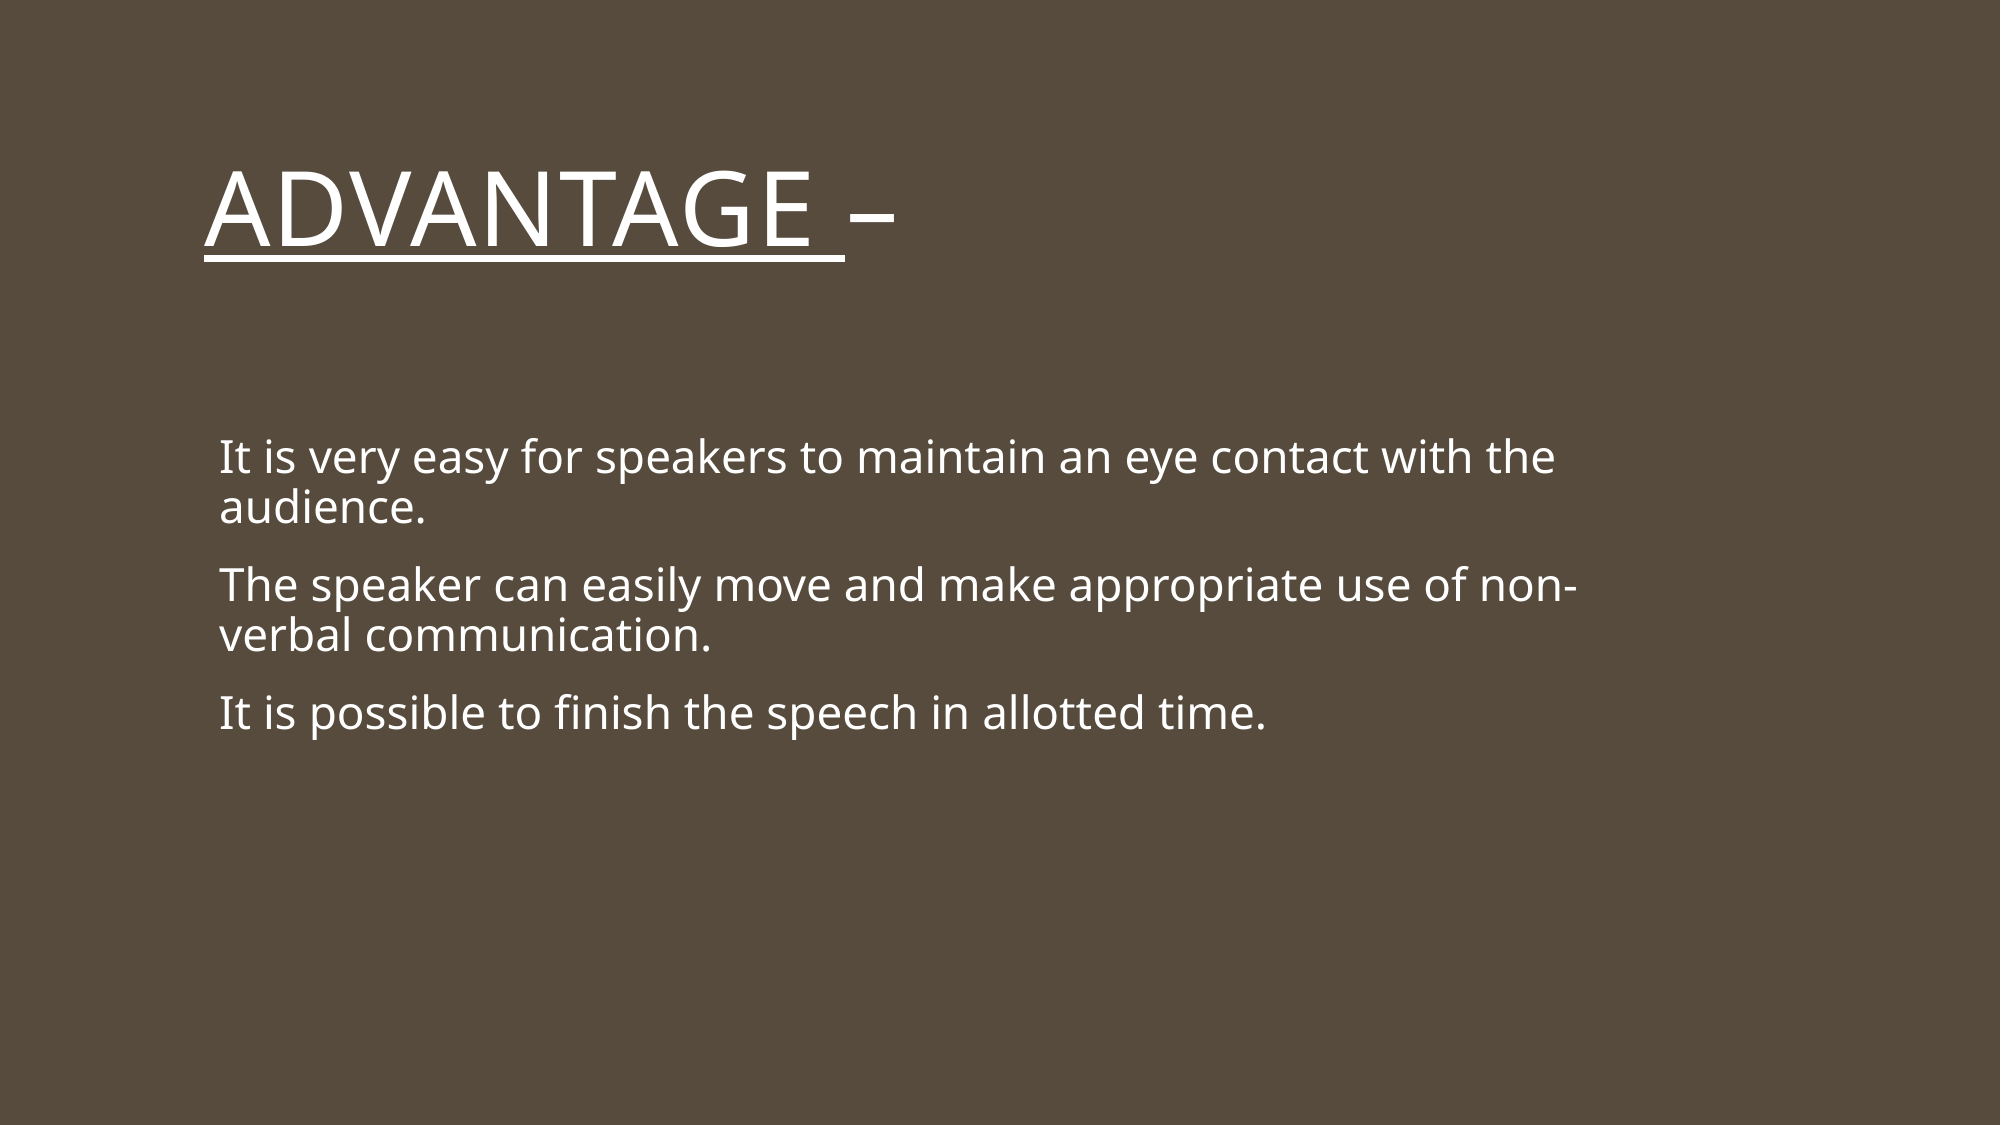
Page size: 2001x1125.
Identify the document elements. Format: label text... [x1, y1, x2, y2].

text_box It is very easy for speakers to maintain an eye contact with the audience. The speaker can easily move and make appropriate use of non-verbal communication. It is possible to finish the speech in allotted time. [189, 427, 1638, 988]
text_box Advantage – [189, 159, 1627, 276]
